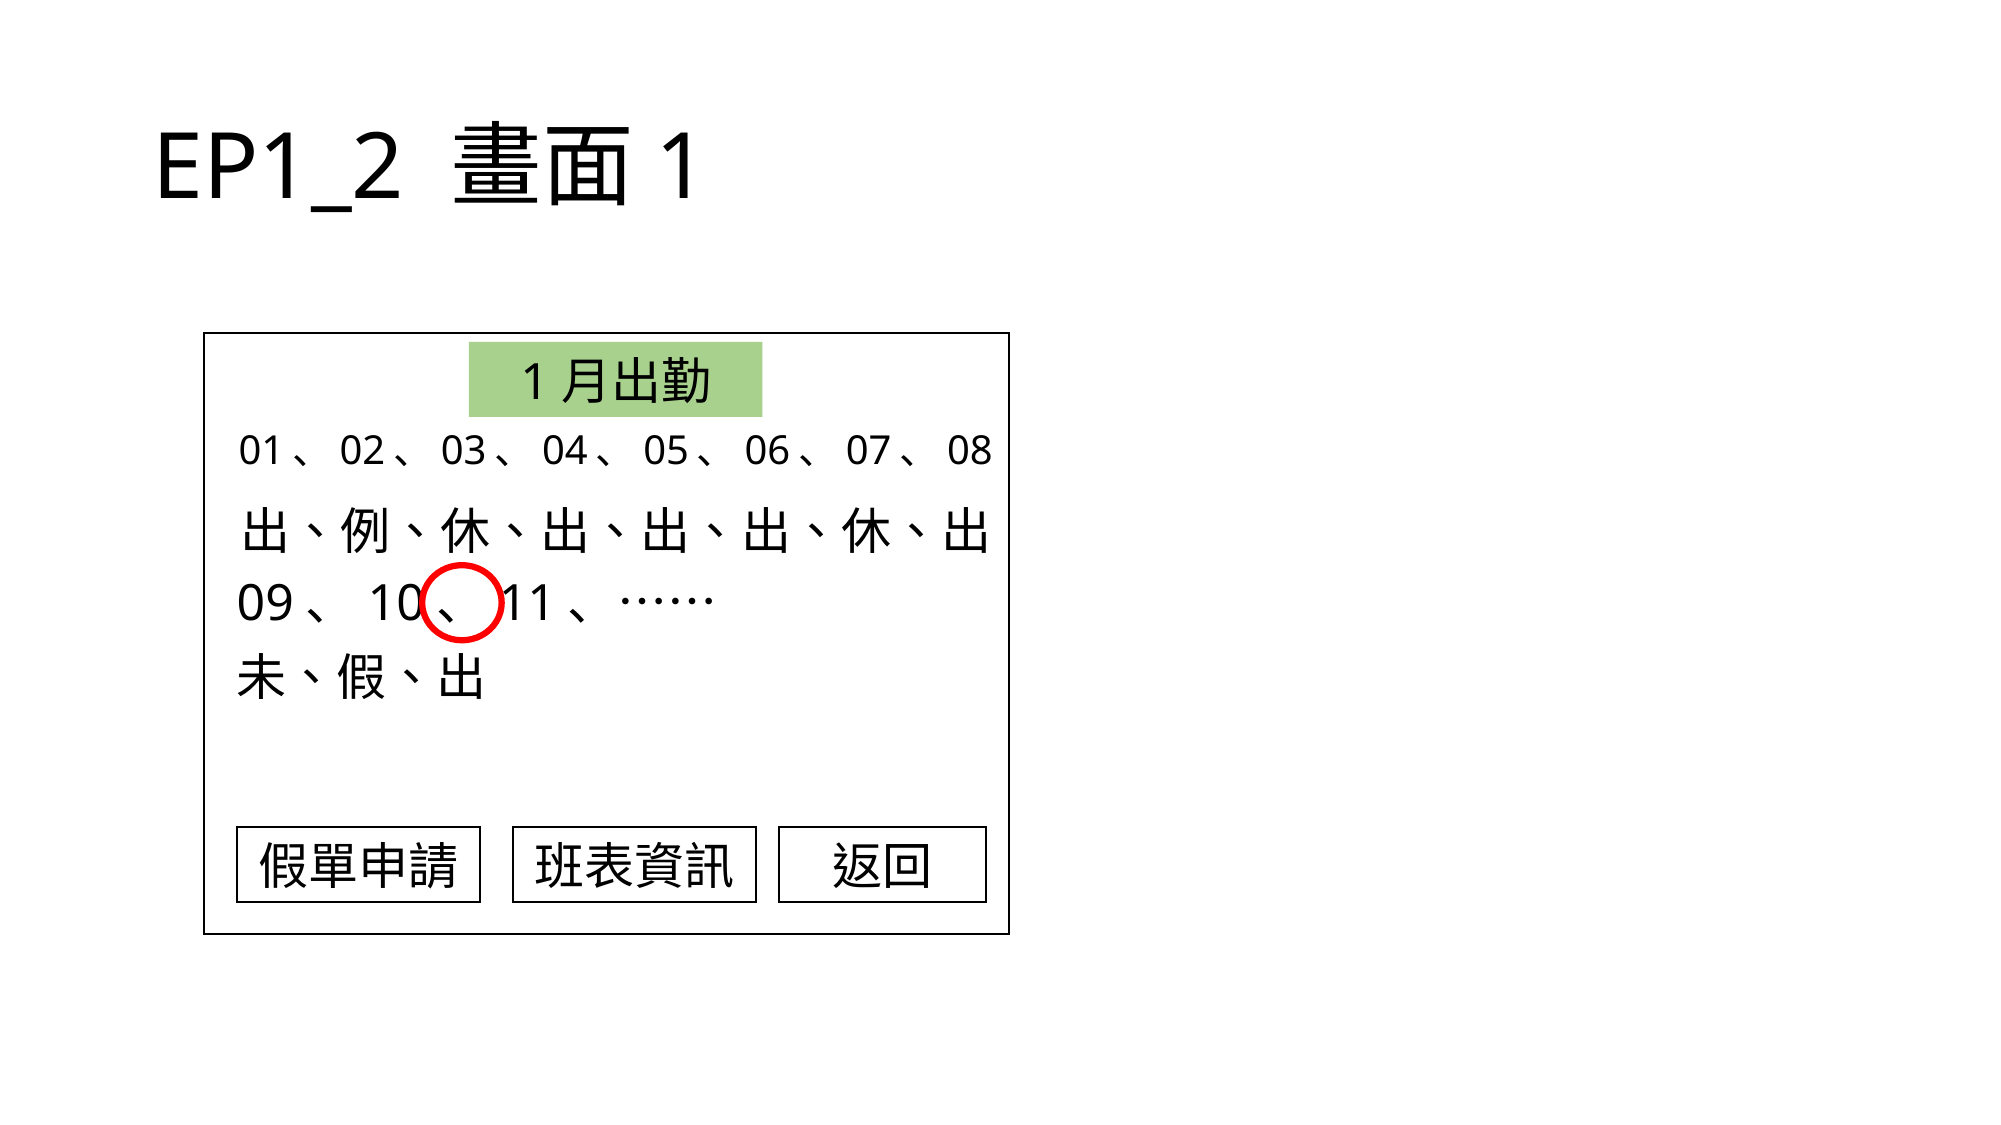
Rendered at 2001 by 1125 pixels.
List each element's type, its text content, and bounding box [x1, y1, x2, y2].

text_box 1月出勤 [468, 341, 763, 417]
text_box 09、10、11、…… [221, 563, 1010, 639]
text_box [203, 332, 1010, 935]
text_box 01、02、03、04、05、06、07、08 [221, 417, 1010, 492]
text_box 返回 [778, 826, 987, 903]
text_box 班表資訊 [512, 826, 757, 903]
text_box 出、例、休、出、出、出、休、出 [221, 492, 1010, 563]
text_box [421, 564, 503, 642]
text_box 未、假、出 [221, 638, 900, 714]
title EP1_2 畫面1 [137, 59, 1863, 278]
text_box 假單申請 [236, 826, 481, 903]
